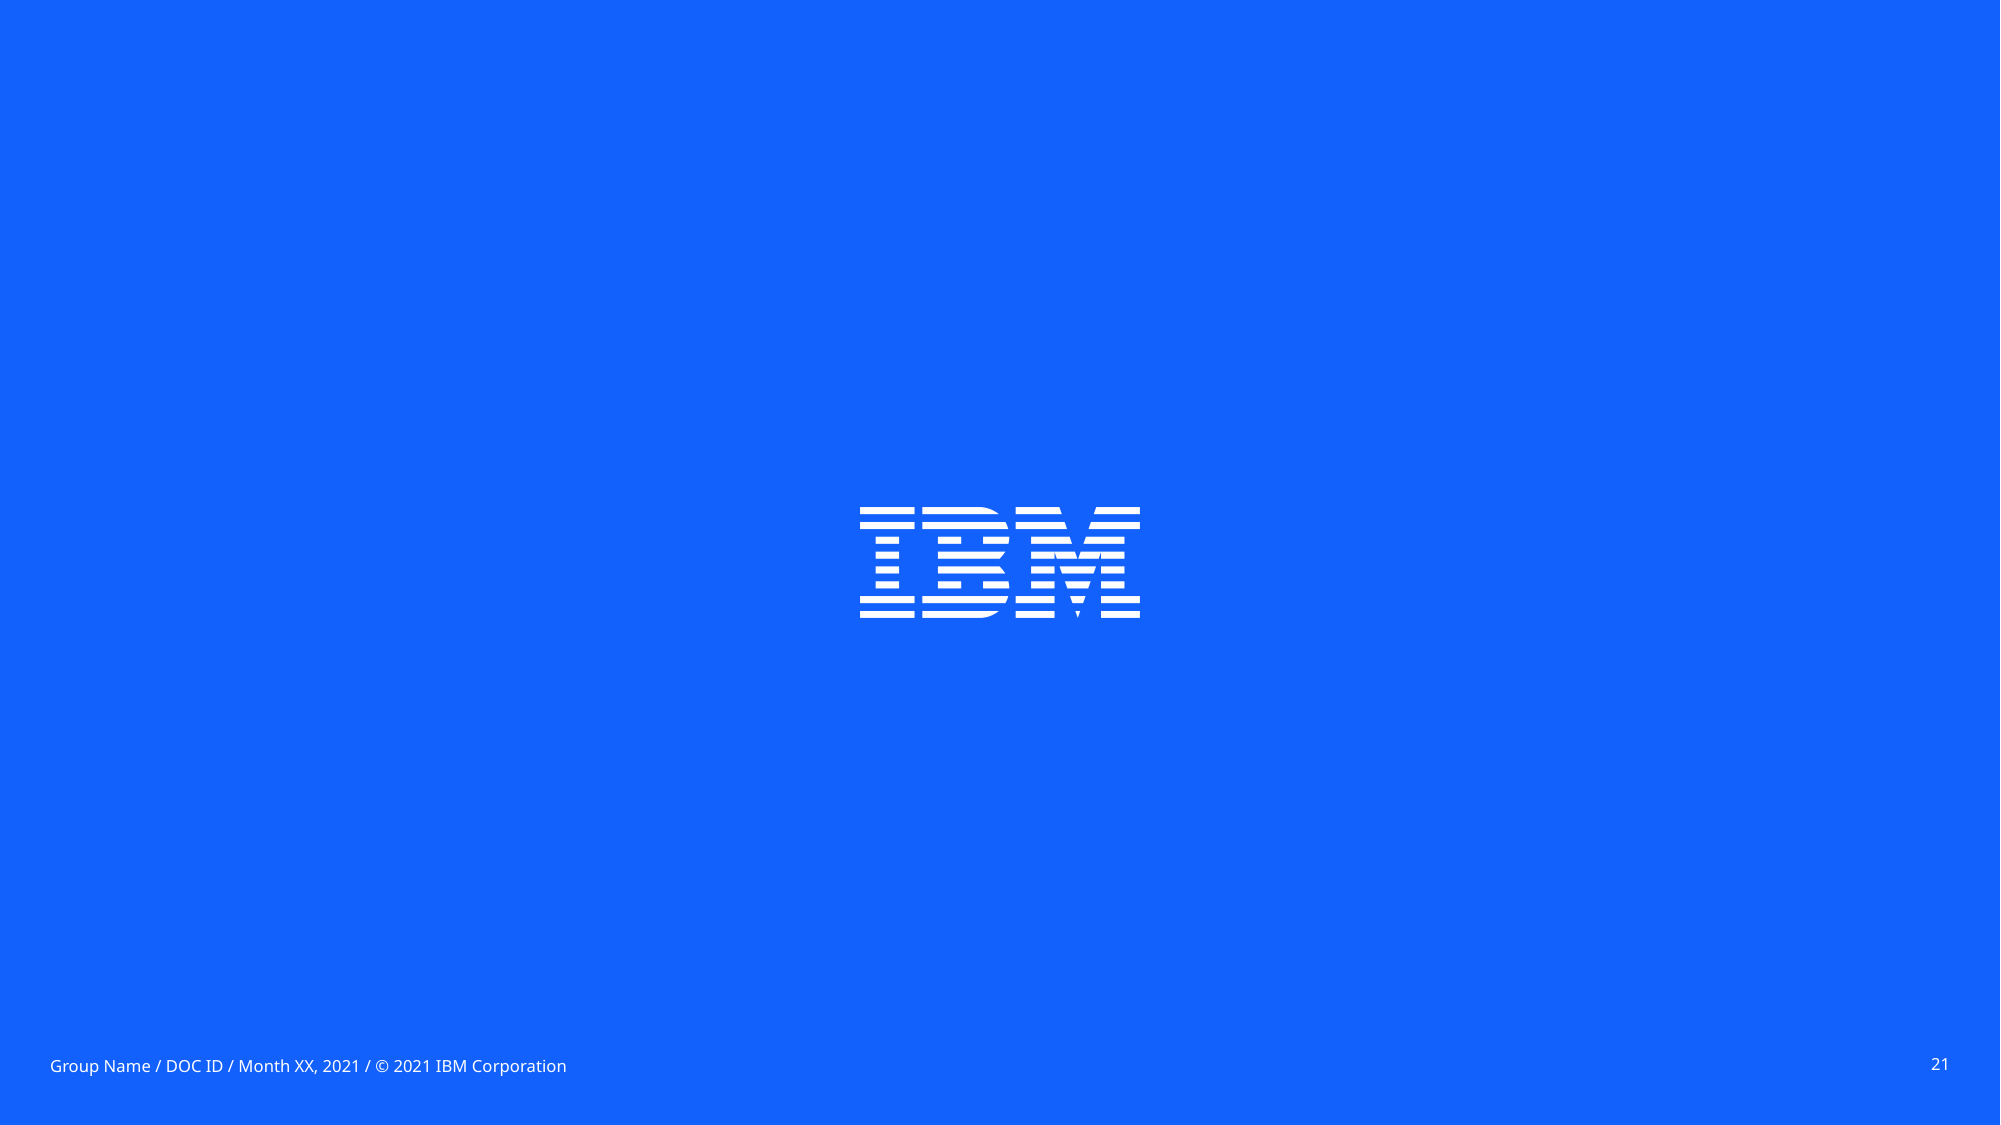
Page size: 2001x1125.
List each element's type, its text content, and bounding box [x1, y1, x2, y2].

picture [860, 507, 1140, 618]
slide_number 21 [1550, 1047, 1950, 1084]
footer Group Name / DOC ID / Month XX, 2021 / © 2021 IBM Corporation [50, 1047, 950, 1084]
